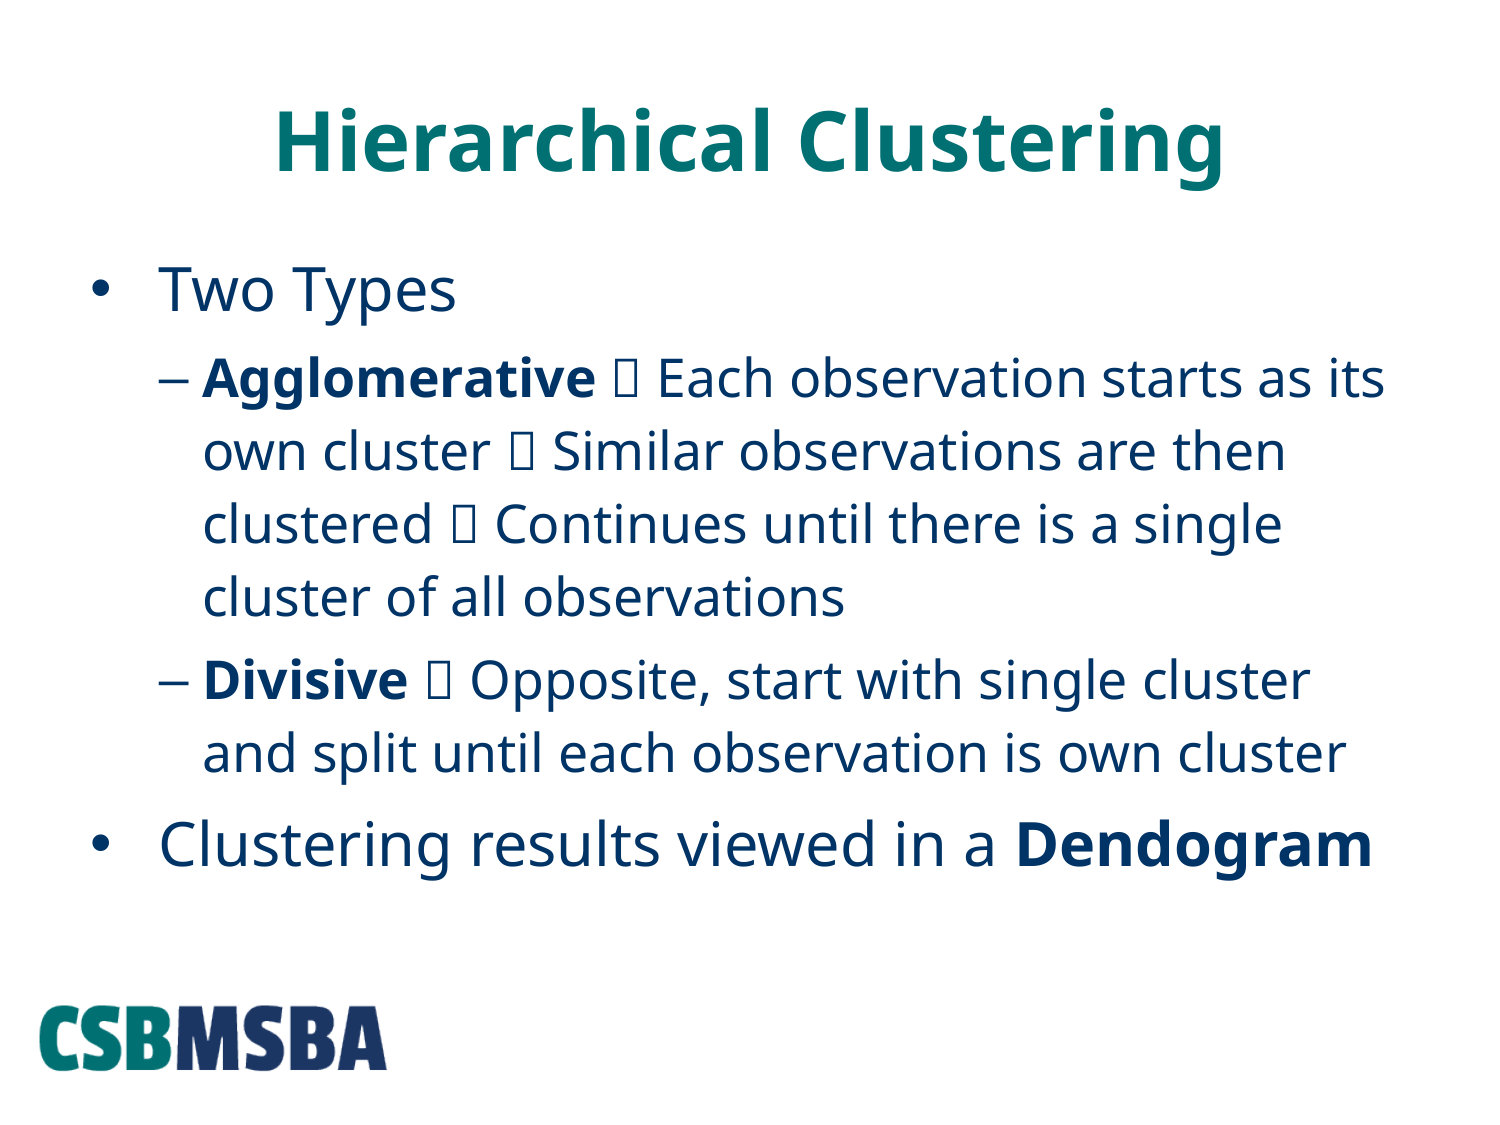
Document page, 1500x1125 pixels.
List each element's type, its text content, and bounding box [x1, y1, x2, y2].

picture [37, 987, 388, 1091]
title Hierarchical Clustering [75, 45, 1425, 233]
list Two Types Agglomerative  Each observation starts as its own cluster  Similar observations are then clustered  Continues until there is a single cluster of all observations Divisive  Opposite, start with single cluster and split until each observation is own cluster Clustering results viewed in a Dendogram [75, 238, 1425, 988]
